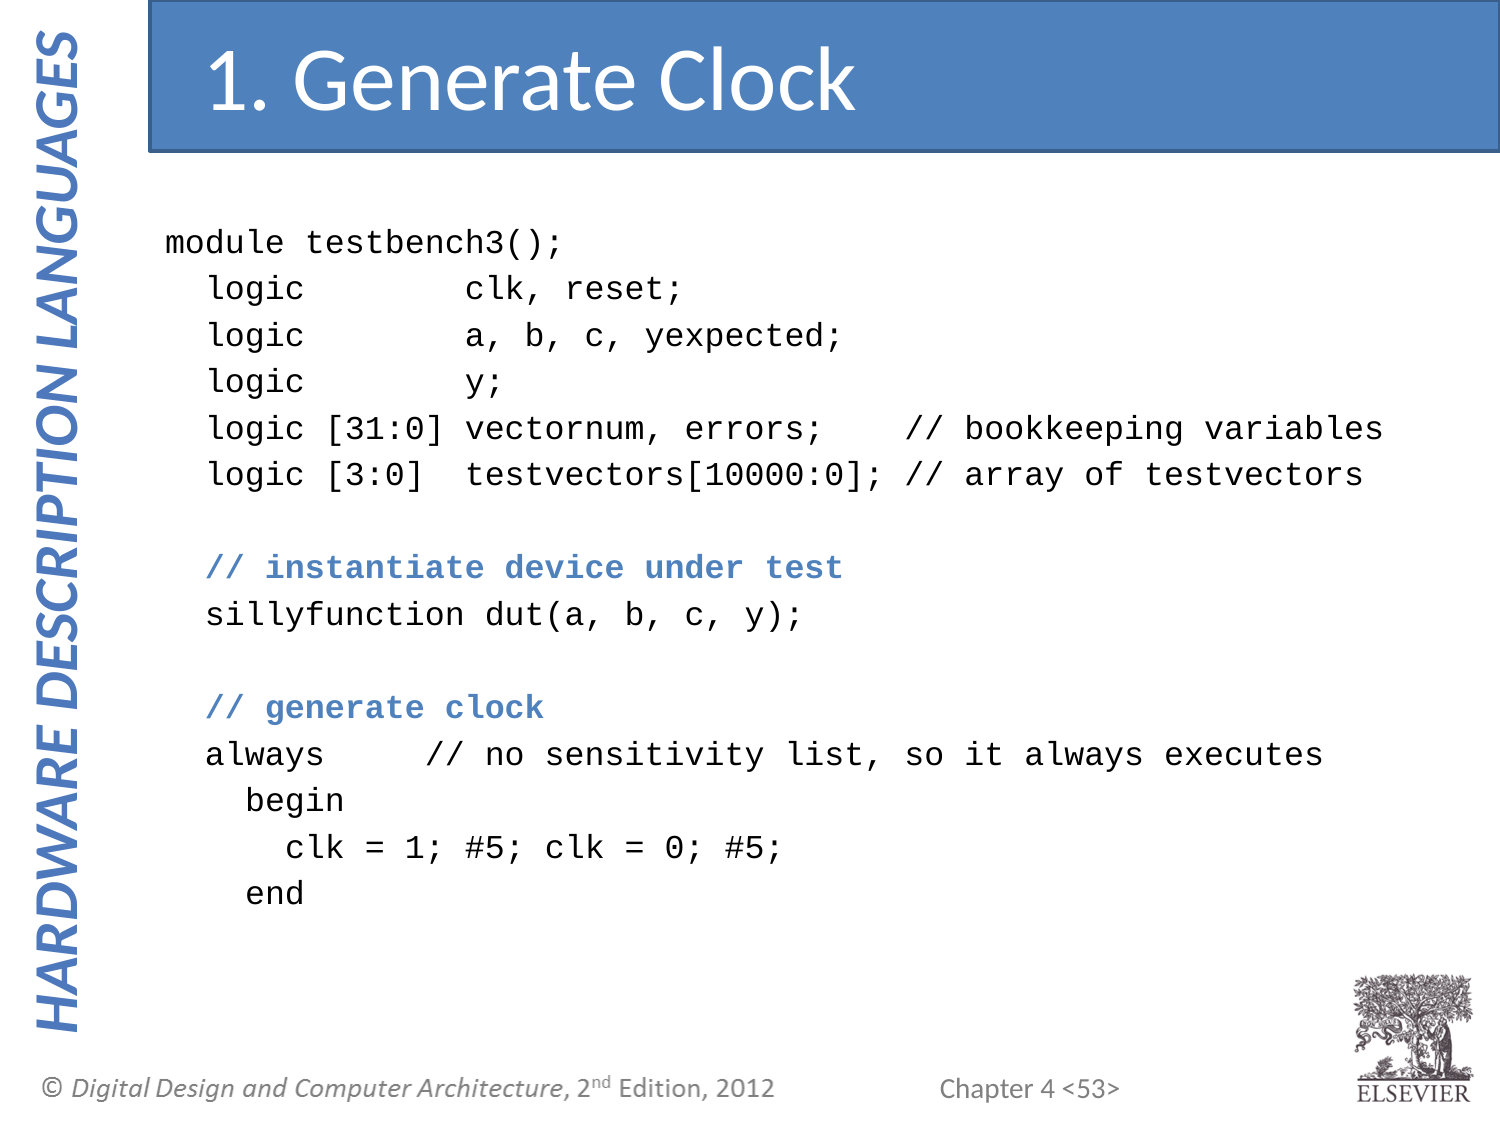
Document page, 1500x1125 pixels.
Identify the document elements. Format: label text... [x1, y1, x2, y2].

picture [0, 0, 1500, 1125]
text_box [87, 174, 1413, 1025]
list module testbench3(); logic clk, reset; logic a, b, c, yexpected; logic y; logic [31:0] vectornum, errors; // bookkeeping variables logic [3:0] testvectors[10000:0]; // array of testvectors // instantiate device under test sillyfunction dut(a, b, c, y); // generate clock always // no sensitivity list, so it always executes begin clk = 1; #5; clk = 0; #5; end [150, 212, 1500, 1063]
text_box 1. Generate Clock [187, 11, 1488, 136]
